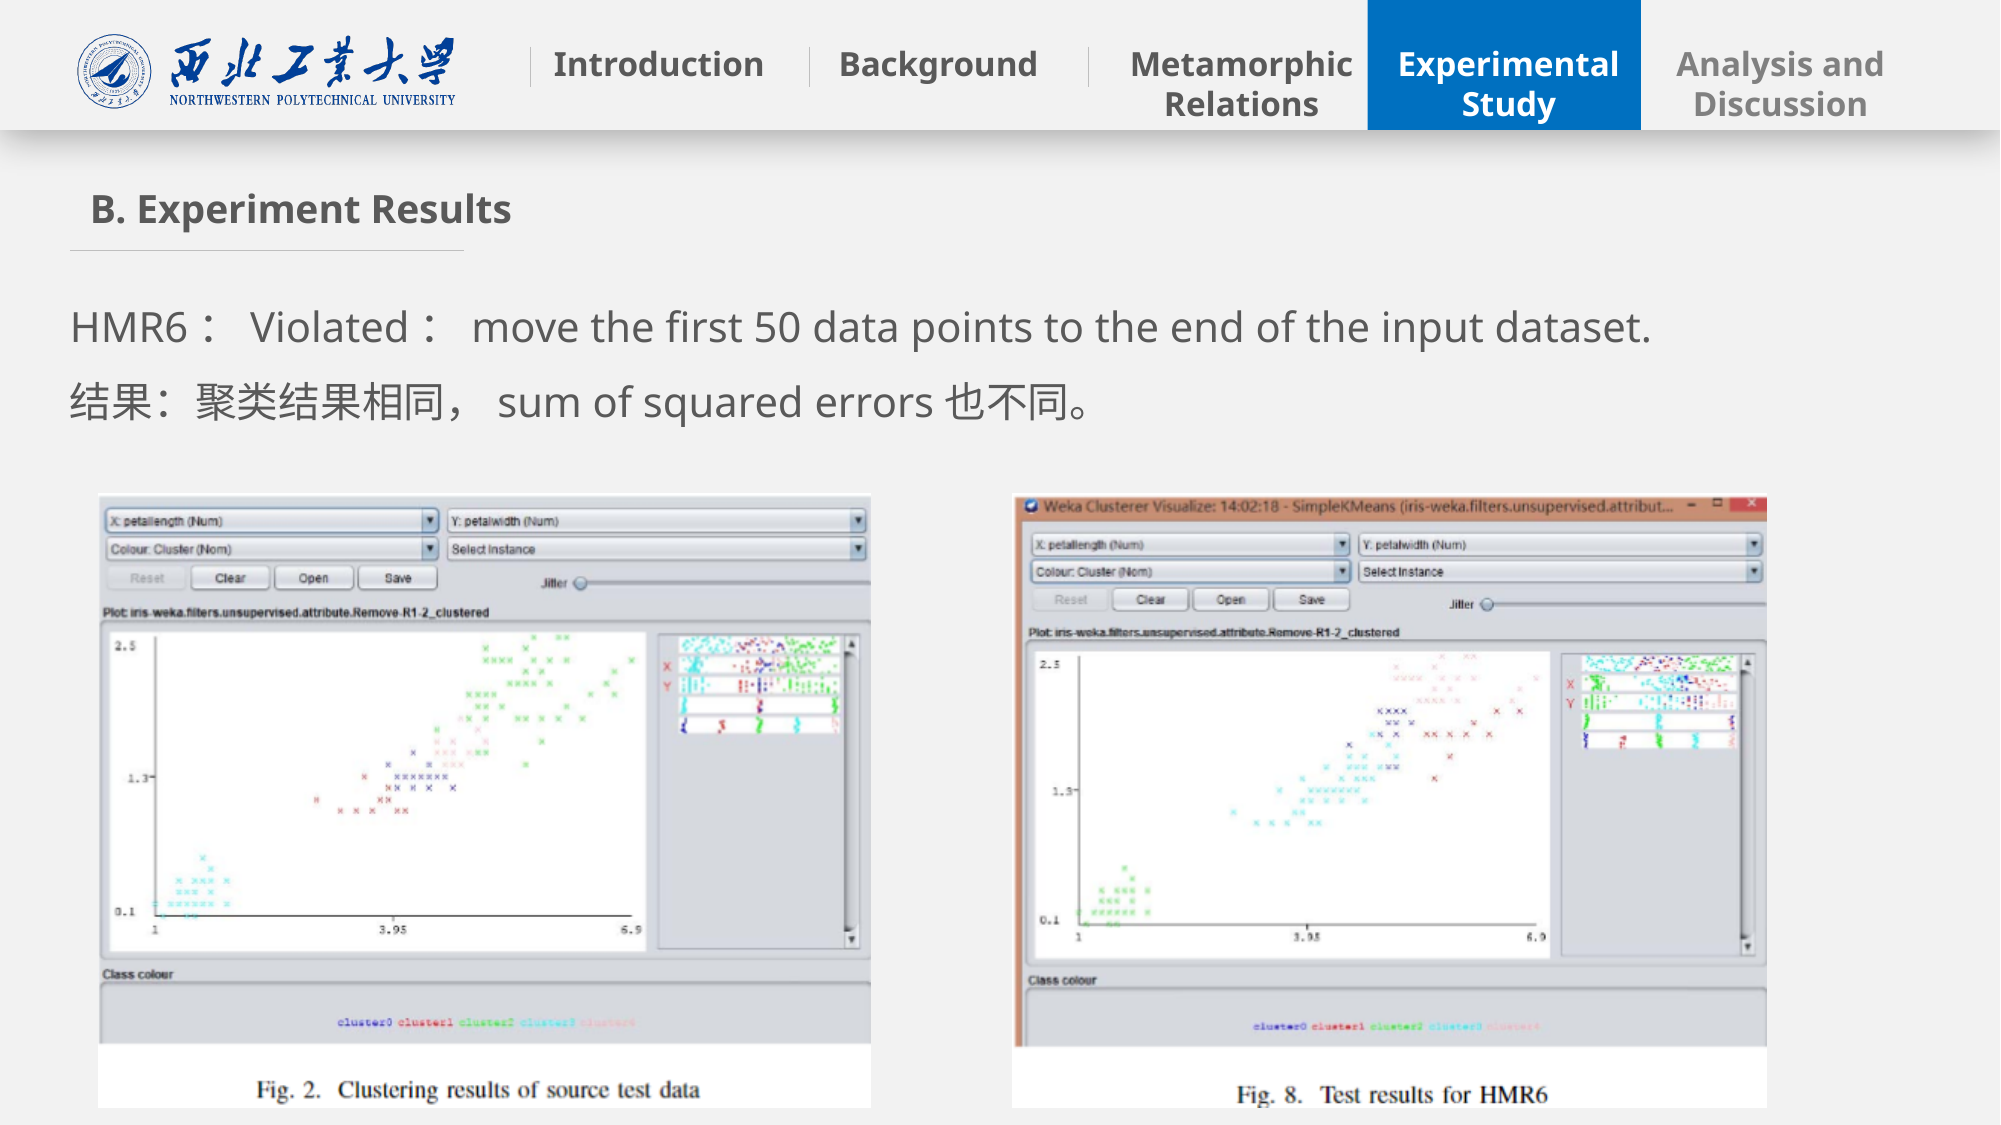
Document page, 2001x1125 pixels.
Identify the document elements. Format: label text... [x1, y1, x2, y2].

text_box HMR6：Violated：move the first 50 data points to the end of the input dataset. 结果：聚类结果相同，sum of squared errors也不同。 [69, 275, 1761, 426]
picture [73, 11, 457, 126]
picture [1012, 493, 1767, 1108]
text_box Experimental Study [1391, 35, 1627, 131]
text_box [1642, 1, 2000, 131]
text_box Metamorphic Relations [1111, 35, 1372, 131]
text_box [0, 1, 1367, 131]
text_box Introduction [553, 35, 775, 91]
text_box B. Experiment Results [47, 177, 554, 240]
text_box Analysis and Discussion [1670, 35, 1891, 131]
text_box [1367, 1, 1642, 131]
text_box Background [832, 35, 1054, 91]
picture [98, 493, 871, 1108]
